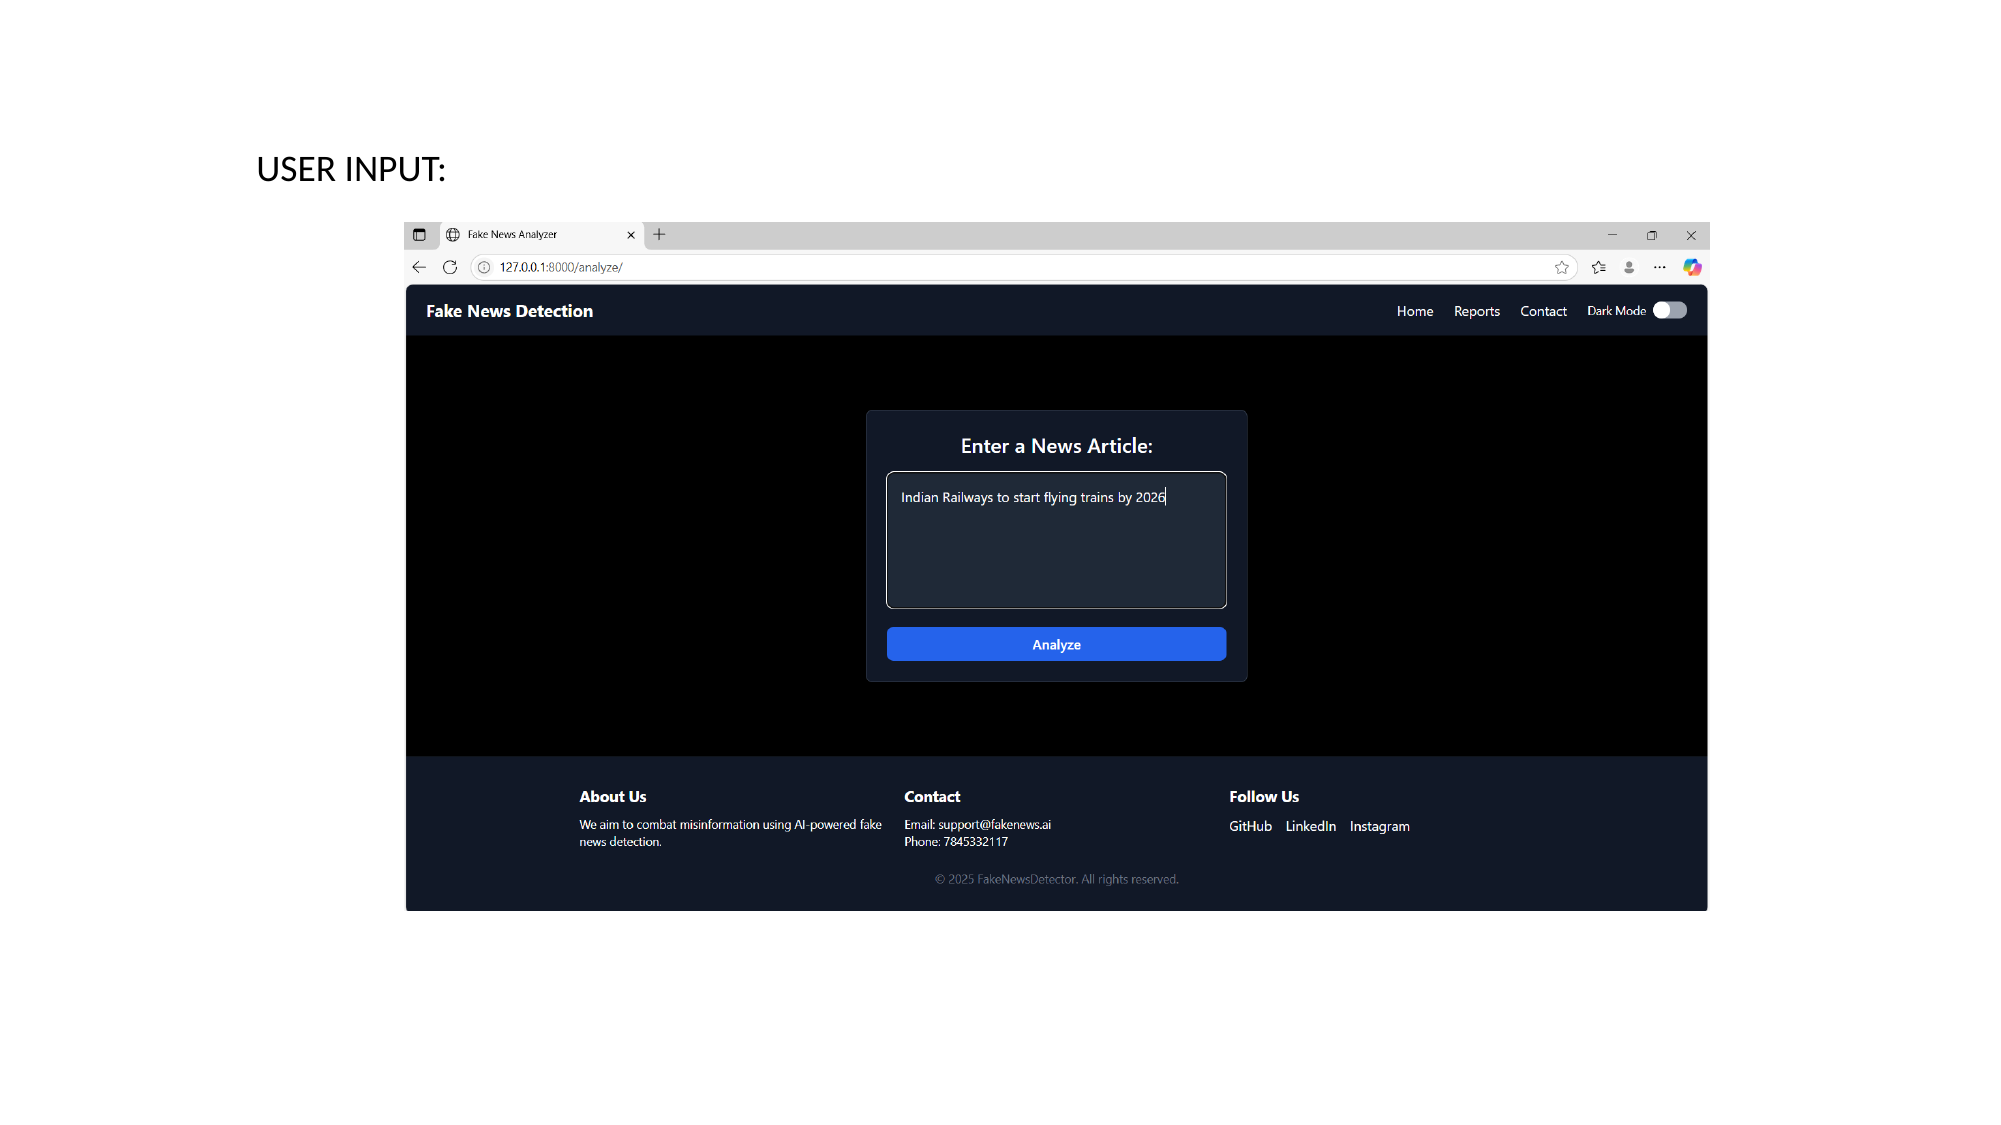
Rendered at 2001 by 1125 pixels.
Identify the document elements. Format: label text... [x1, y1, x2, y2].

text_box USER INPUT: [241, 136, 909, 196]
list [404, 222, 1710, 911]
